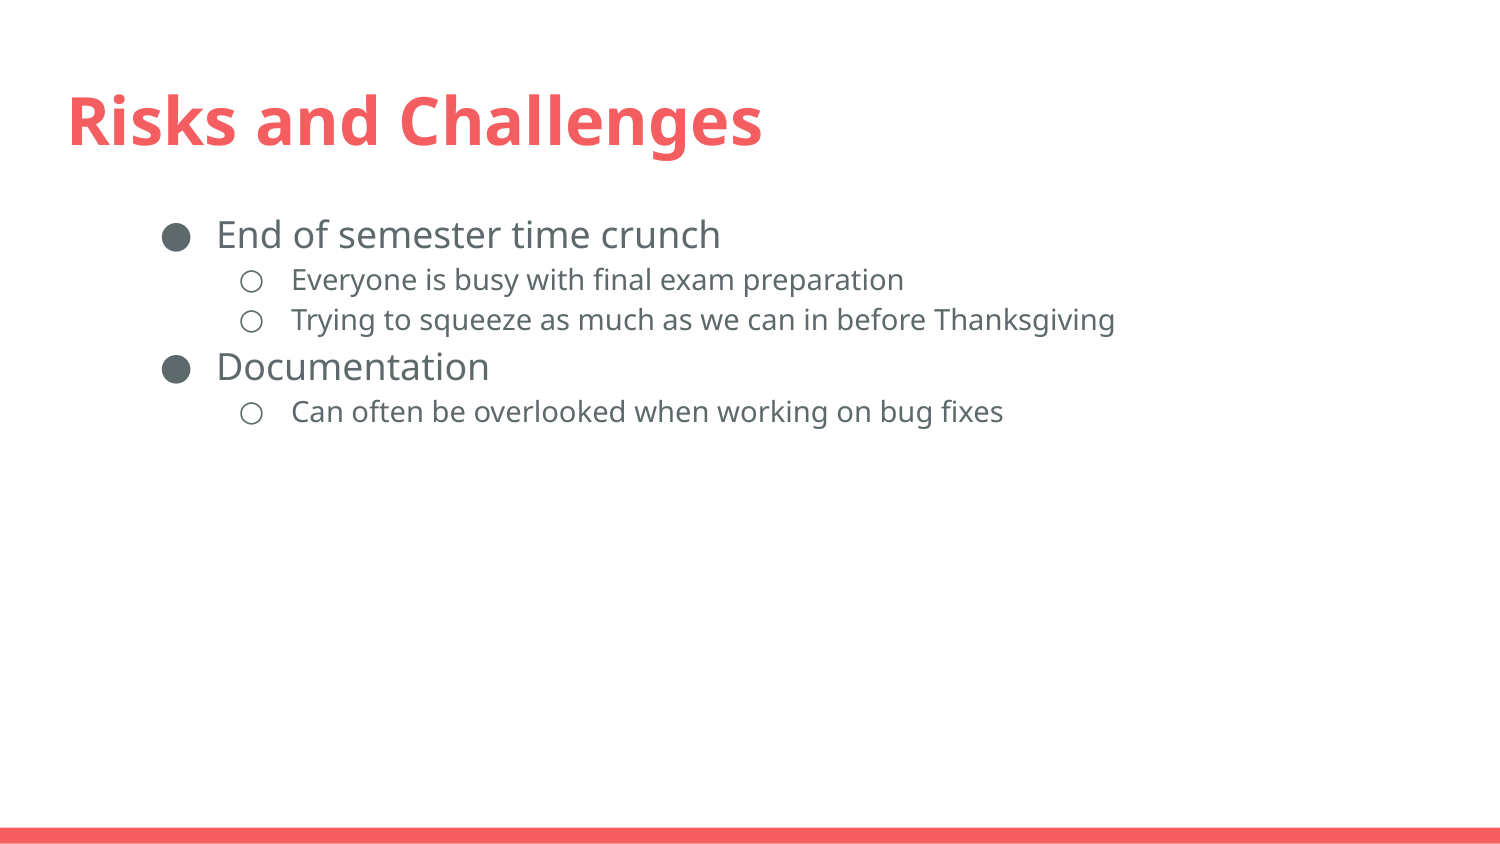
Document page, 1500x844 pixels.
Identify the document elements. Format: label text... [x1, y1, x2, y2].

list End of semester time crunch Everyone is busy with final exam preparation Trying to squeeze as much as we can in before Thanksgiving Documentation Can often be overlooked when working on bug fixes [51, 189, 1449, 750]
title Risks and Challenges [51, 64, 1449, 167]
